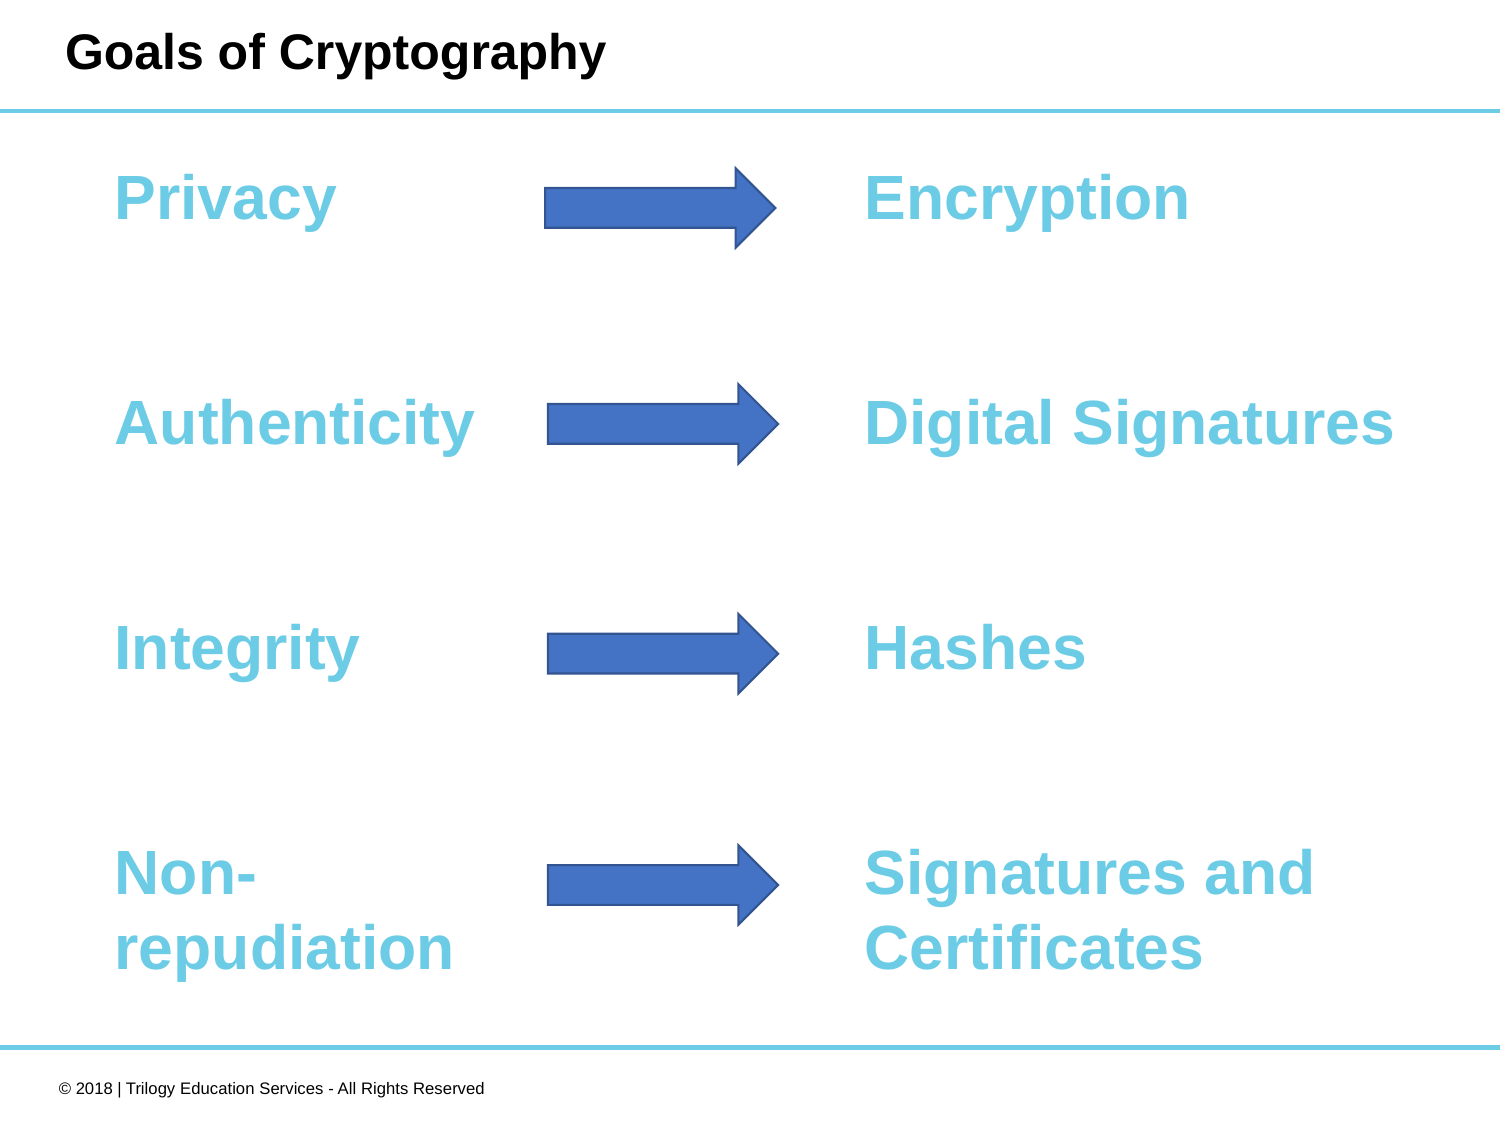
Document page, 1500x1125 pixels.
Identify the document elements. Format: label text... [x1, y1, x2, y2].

text_box [544, 165, 777, 251]
text_box Privacy Authenticity Integrity Non-repudiation [99, 149, 600, 990]
text_box Encryption Digital Signatures Hashes Signatures and Certificates [849, 149, 1425, 990]
text_box [546, 842, 780, 928]
text_box [546, 381, 780, 467]
text_box [546, 611, 780, 696]
title Goals of Cryptography [50, 0, 948, 108]
